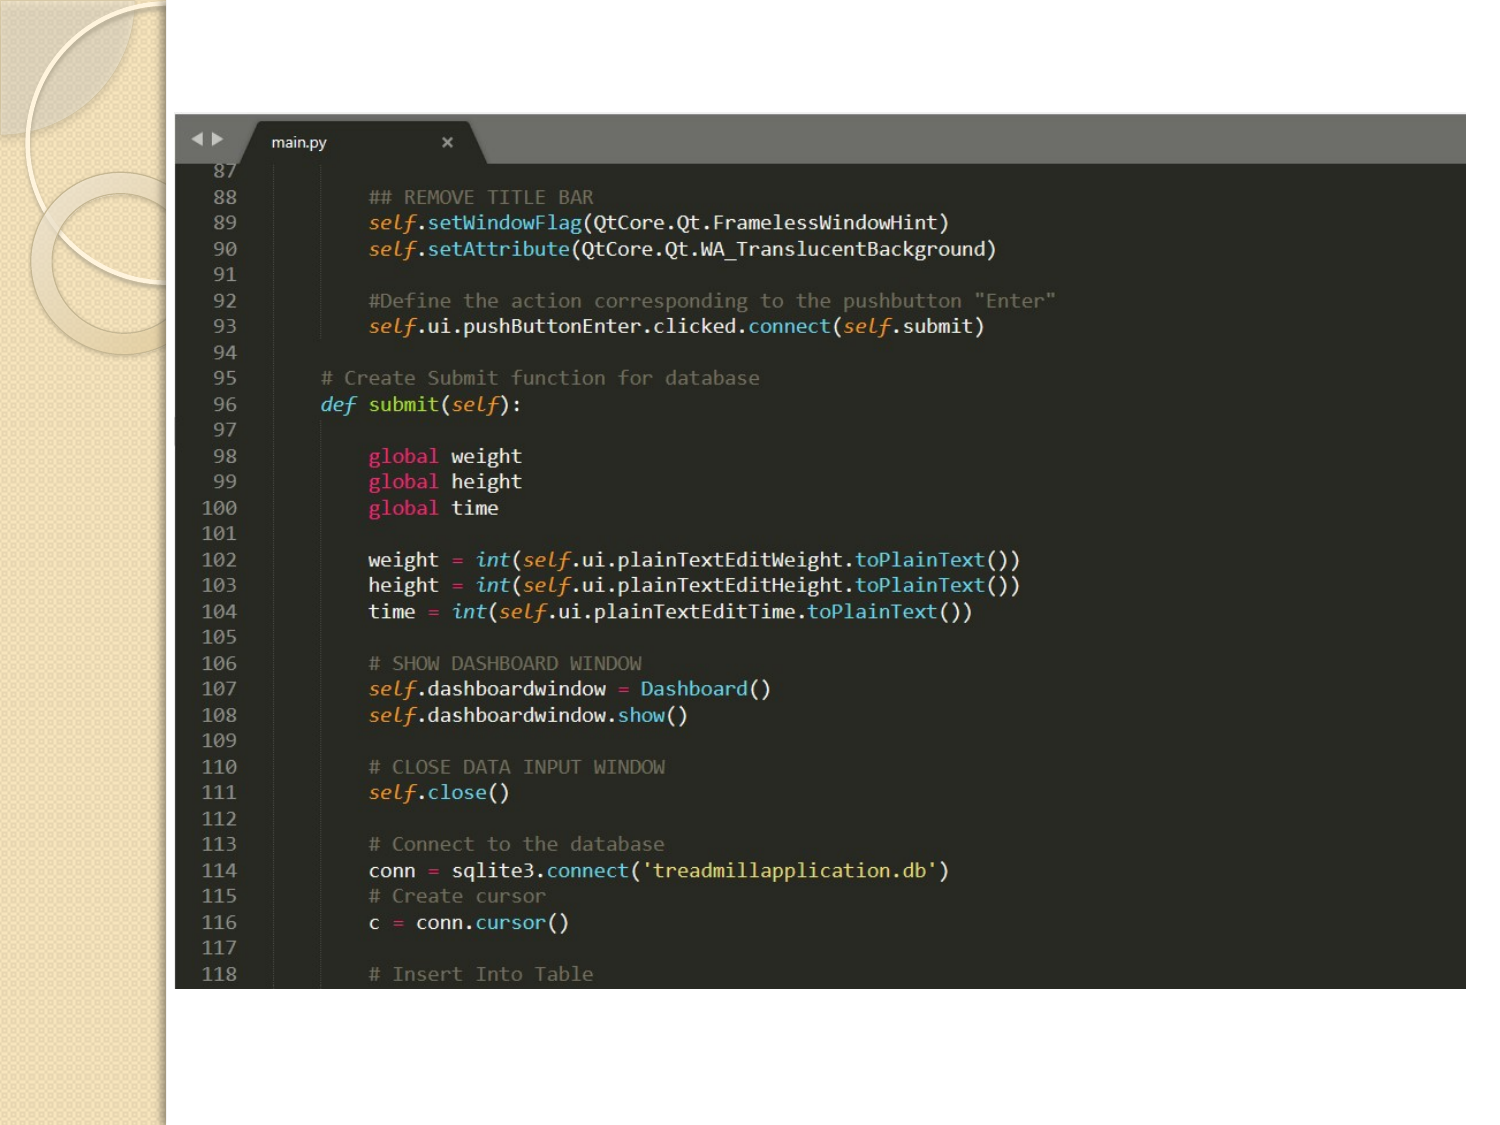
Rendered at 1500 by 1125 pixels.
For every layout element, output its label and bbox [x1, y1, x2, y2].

picture [174, 112, 1466, 989]
